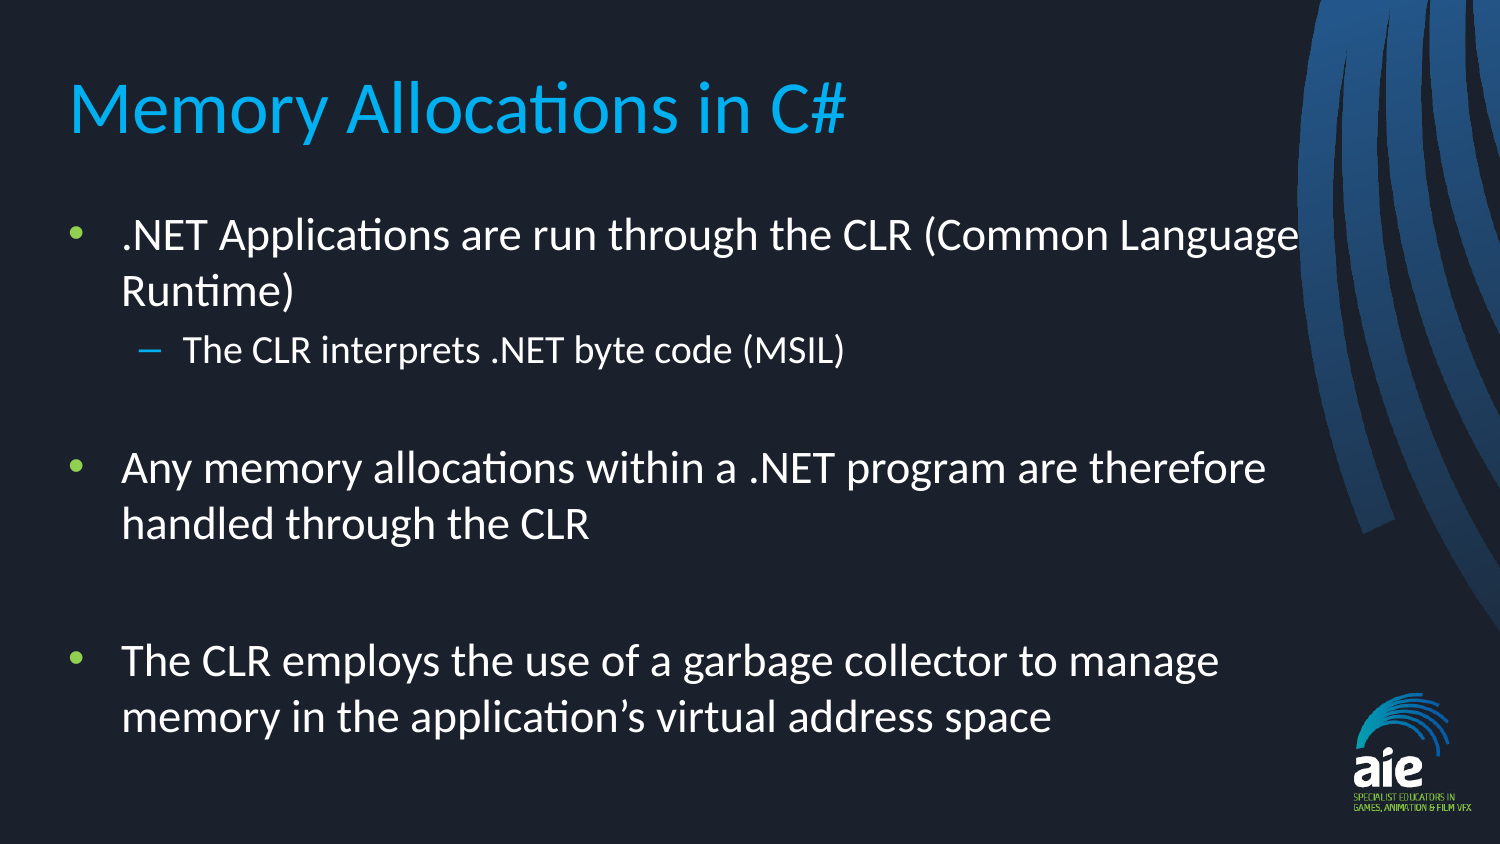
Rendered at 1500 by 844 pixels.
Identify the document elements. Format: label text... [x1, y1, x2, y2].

title Memory Allocations in C# [53, 33, 1425, 175]
picture [0, 0, 1500, 844]
list .NET Applications are run through the CLR (Common Language Runtime) The CLR interprets .NET byte code (MSIL) Any memory allocations within a .NET program are therefore handled through the CLR The CLR employs the use of a garbage collector to manage memory in the application’s virtual address space [53, 196, 1376, 754]
